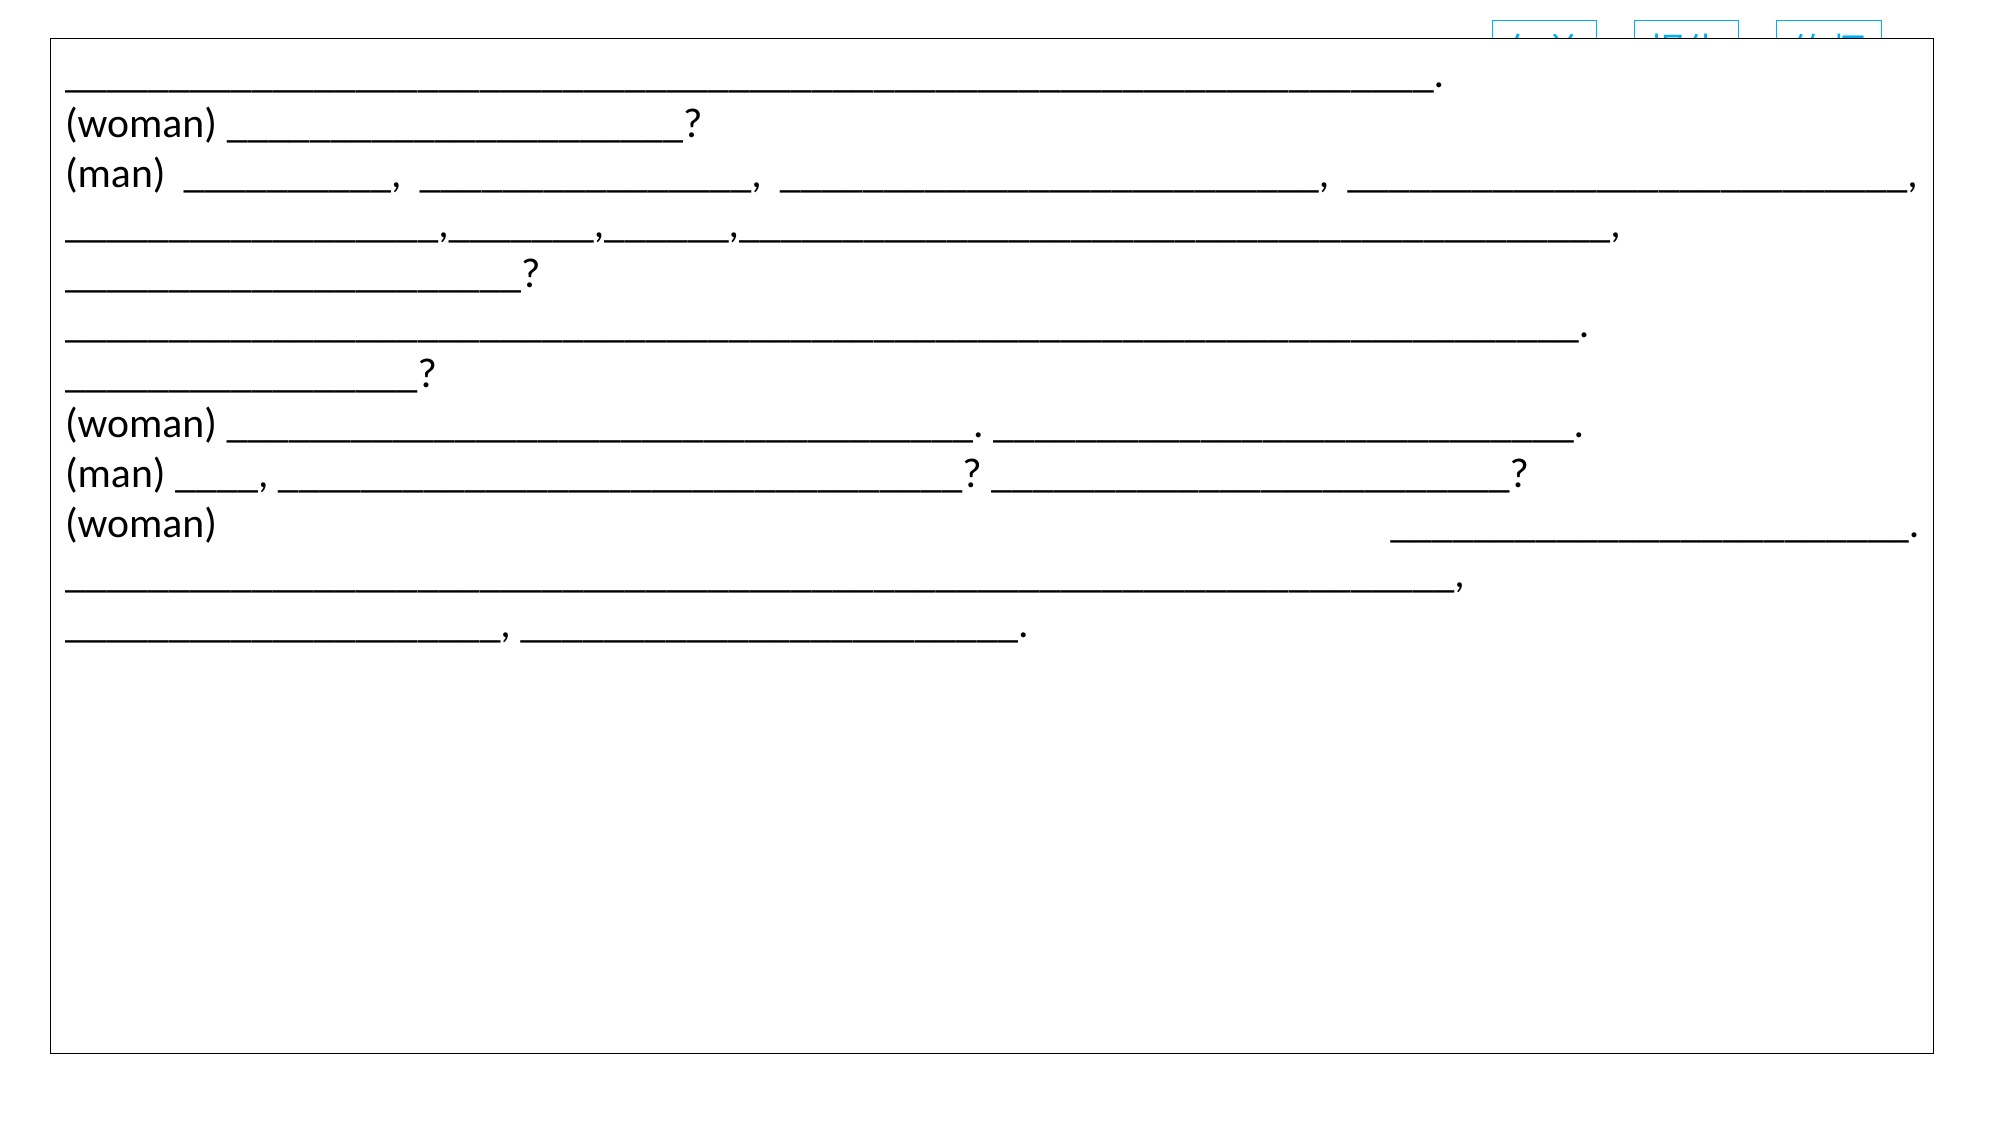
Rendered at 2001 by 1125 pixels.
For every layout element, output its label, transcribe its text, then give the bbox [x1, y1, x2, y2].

text_box 报告 [1634, 20, 1739, 38]
text_box 约师 [1776, 20, 1882, 38]
text_box __________________________________________________________________. (woman) ______________________? (man) __________, ________________, __________________________, ___________________________, __________________,_______,______,__________________________________________, ______________________? _________________________________________________________________________. _________________? (woman) ____________________________________. ____________________________. (man) ____, _________________________________? _________________________? (woman) _________________________. ___________________________________________________________________, _____________________, ________________________. [50, 38, 1934, 1054]
text_box 句单 [1492, 20, 1597, 38]
